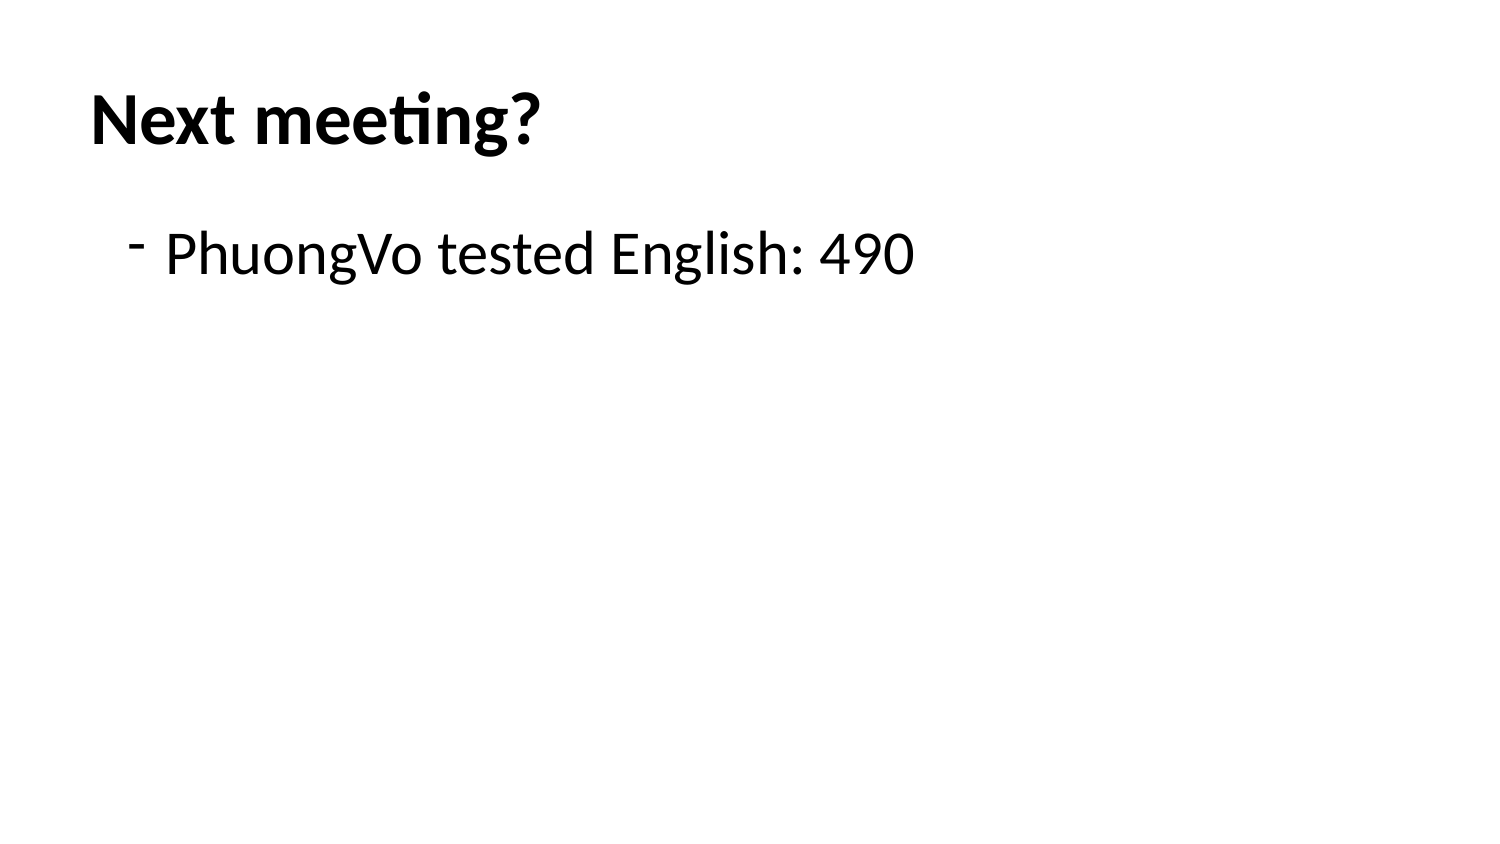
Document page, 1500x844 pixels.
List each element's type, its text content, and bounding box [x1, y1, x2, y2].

title Next meeting? [75, 33, 1425, 175]
list PhuongVo tested English: 490 [75, 196, 1425, 808]
